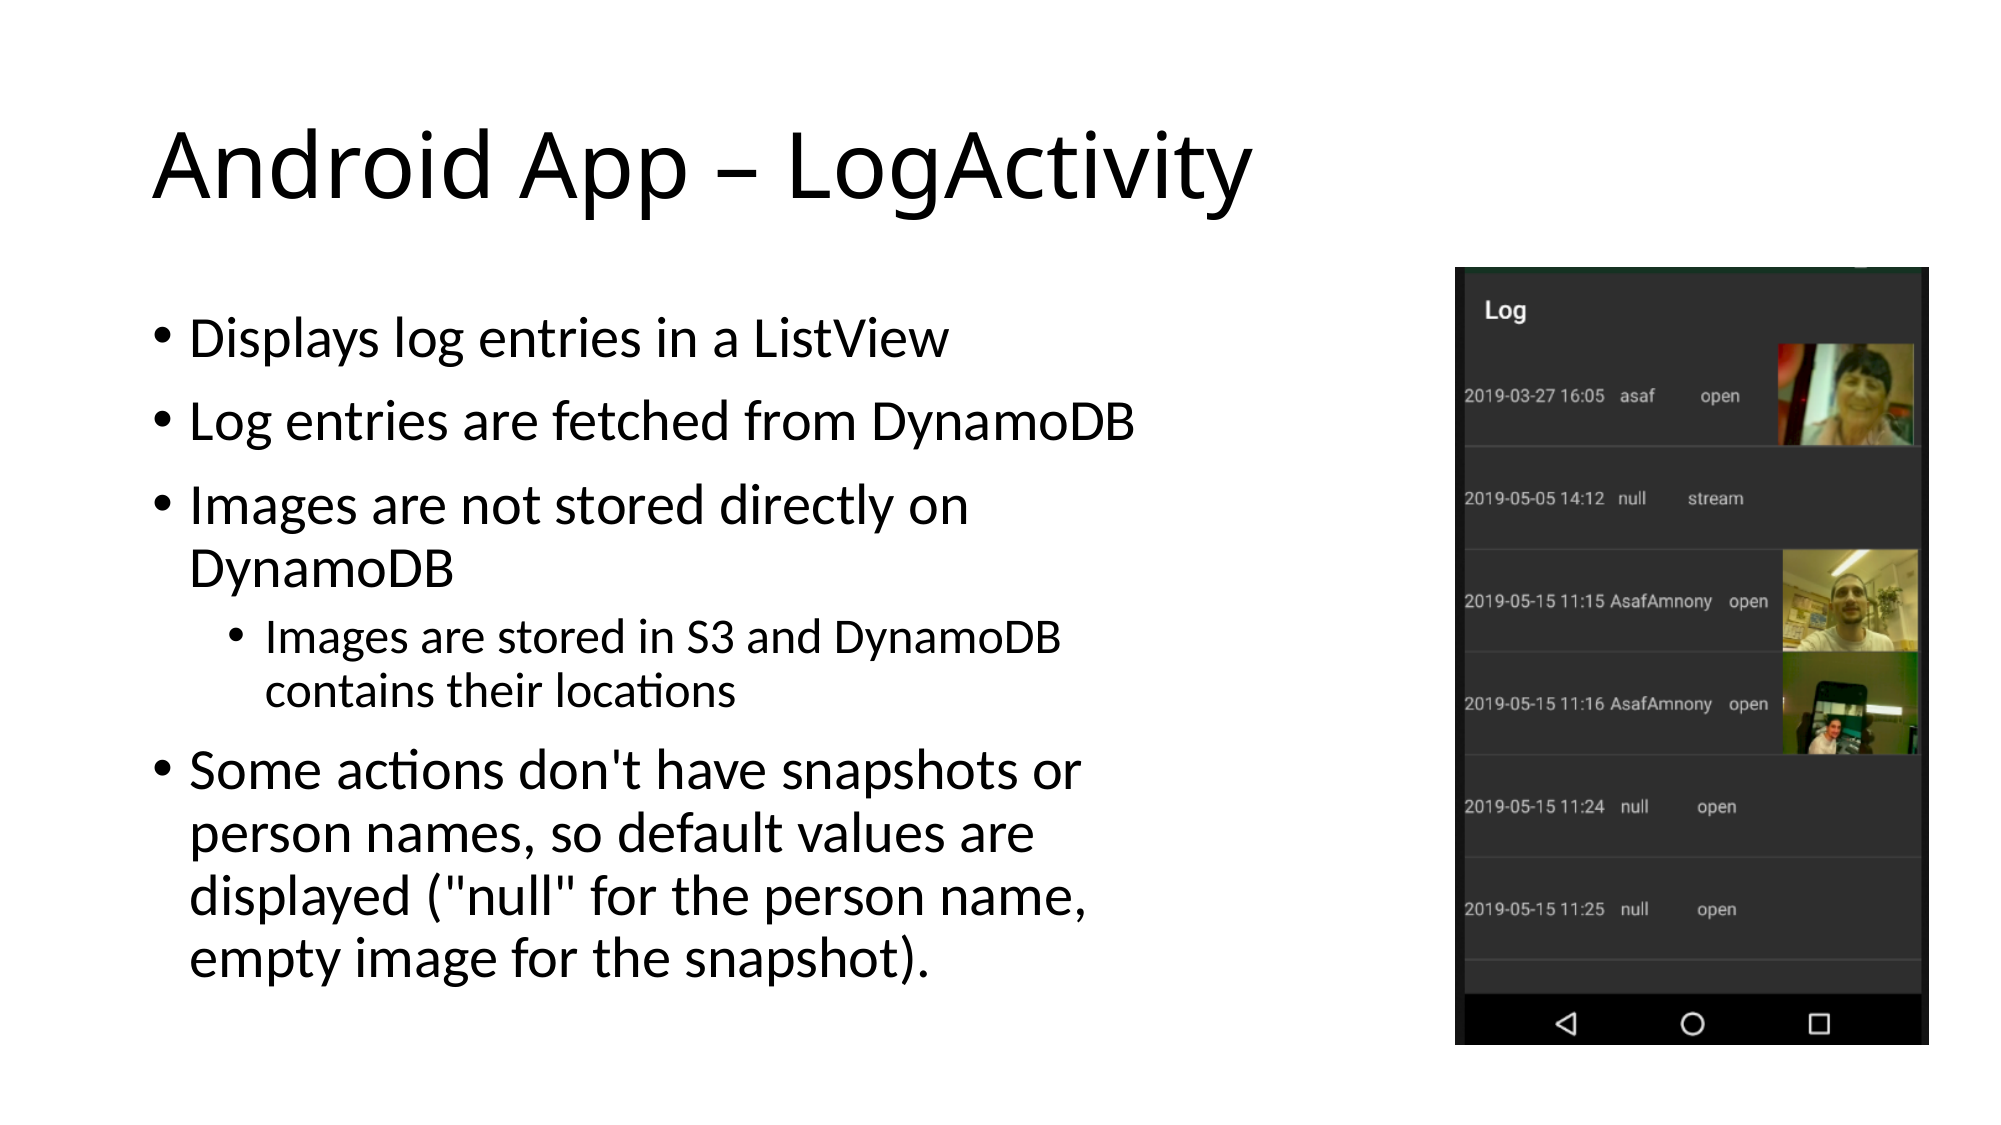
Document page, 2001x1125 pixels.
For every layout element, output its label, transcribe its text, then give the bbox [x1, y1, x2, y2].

picture [1455, 267, 1930, 1045]
title Android App – LogActivity [137, 59, 1863, 278]
list Displays log entries in a ListView Log entries are fetched from DynamoDB Images are not stored directly on DynamoDB Images are stored in S3 and DynamoDB contains their locations Some actions don't have snapshots or person names, so default values are displayed ("null" for the person name, empty image for the snapshot). [137, 299, 1209, 1014]
